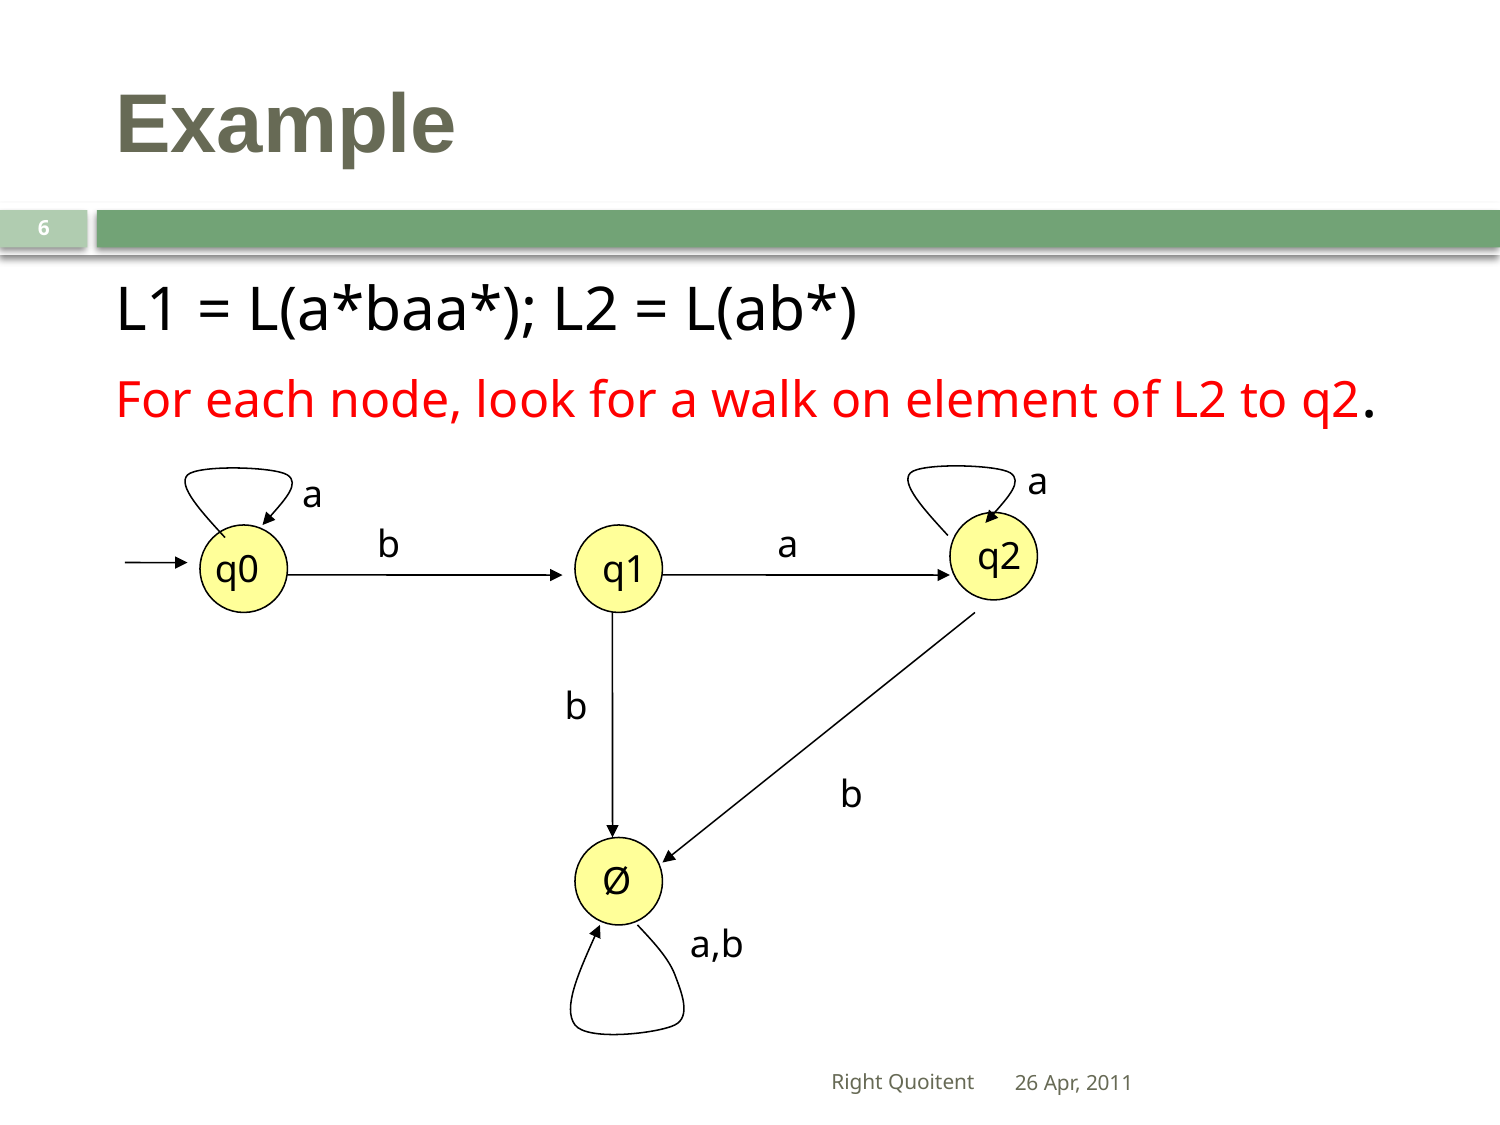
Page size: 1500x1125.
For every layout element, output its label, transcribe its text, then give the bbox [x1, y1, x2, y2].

text_box Ø [587, 849, 675, 910]
text_box q2 [962, 524, 1050, 585]
text_box [213, 532, 223, 537]
text_box [588, 524, 649, 537]
slide_number 6 [0, 208, 88, 249]
text_box [124, 556, 188, 569]
text_box [570, 924, 685, 1035]
text_box [589, 837, 649, 849]
text_box a [287, 462, 363, 523]
text_box [606, 735, 619, 838]
text_box q1 [587, 537, 675, 598]
text_box [662, 612, 976, 863]
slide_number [999, 1052, 1438, 1113]
text_box b [824, 762, 888, 823]
text_box [986, 512, 1024, 524]
title Example [100, 37, 1438, 200]
text_box [907, 465, 1012, 536]
text_box [949, 532, 1027, 600]
text_box [574, 851, 652, 924]
text_box a [1012, 449, 1050, 510]
text_box [184, 467, 287, 538]
text_box q0 [199, 537, 288, 598]
text_box a [762, 512, 838, 573]
text_box [230, 527, 274, 537]
footer Right Quoitent [99, 1052, 990, 1113]
list L1 = L(a*baa*); L2 = L(ab*) For each node, look for a walk on element of L2 to q2. [100, 262, 1438, 1038]
text_box b [362, 512, 425, 573]
text_box a,b [674, 912, 825, 973]
text_box b [549, 674, 613, 735]
text_box [574, 538, 652, 613]
text_box [211, 598, 277, 613]
text_box [662, 568, 950, 582]
text_box [287, 568, 563, 582]
